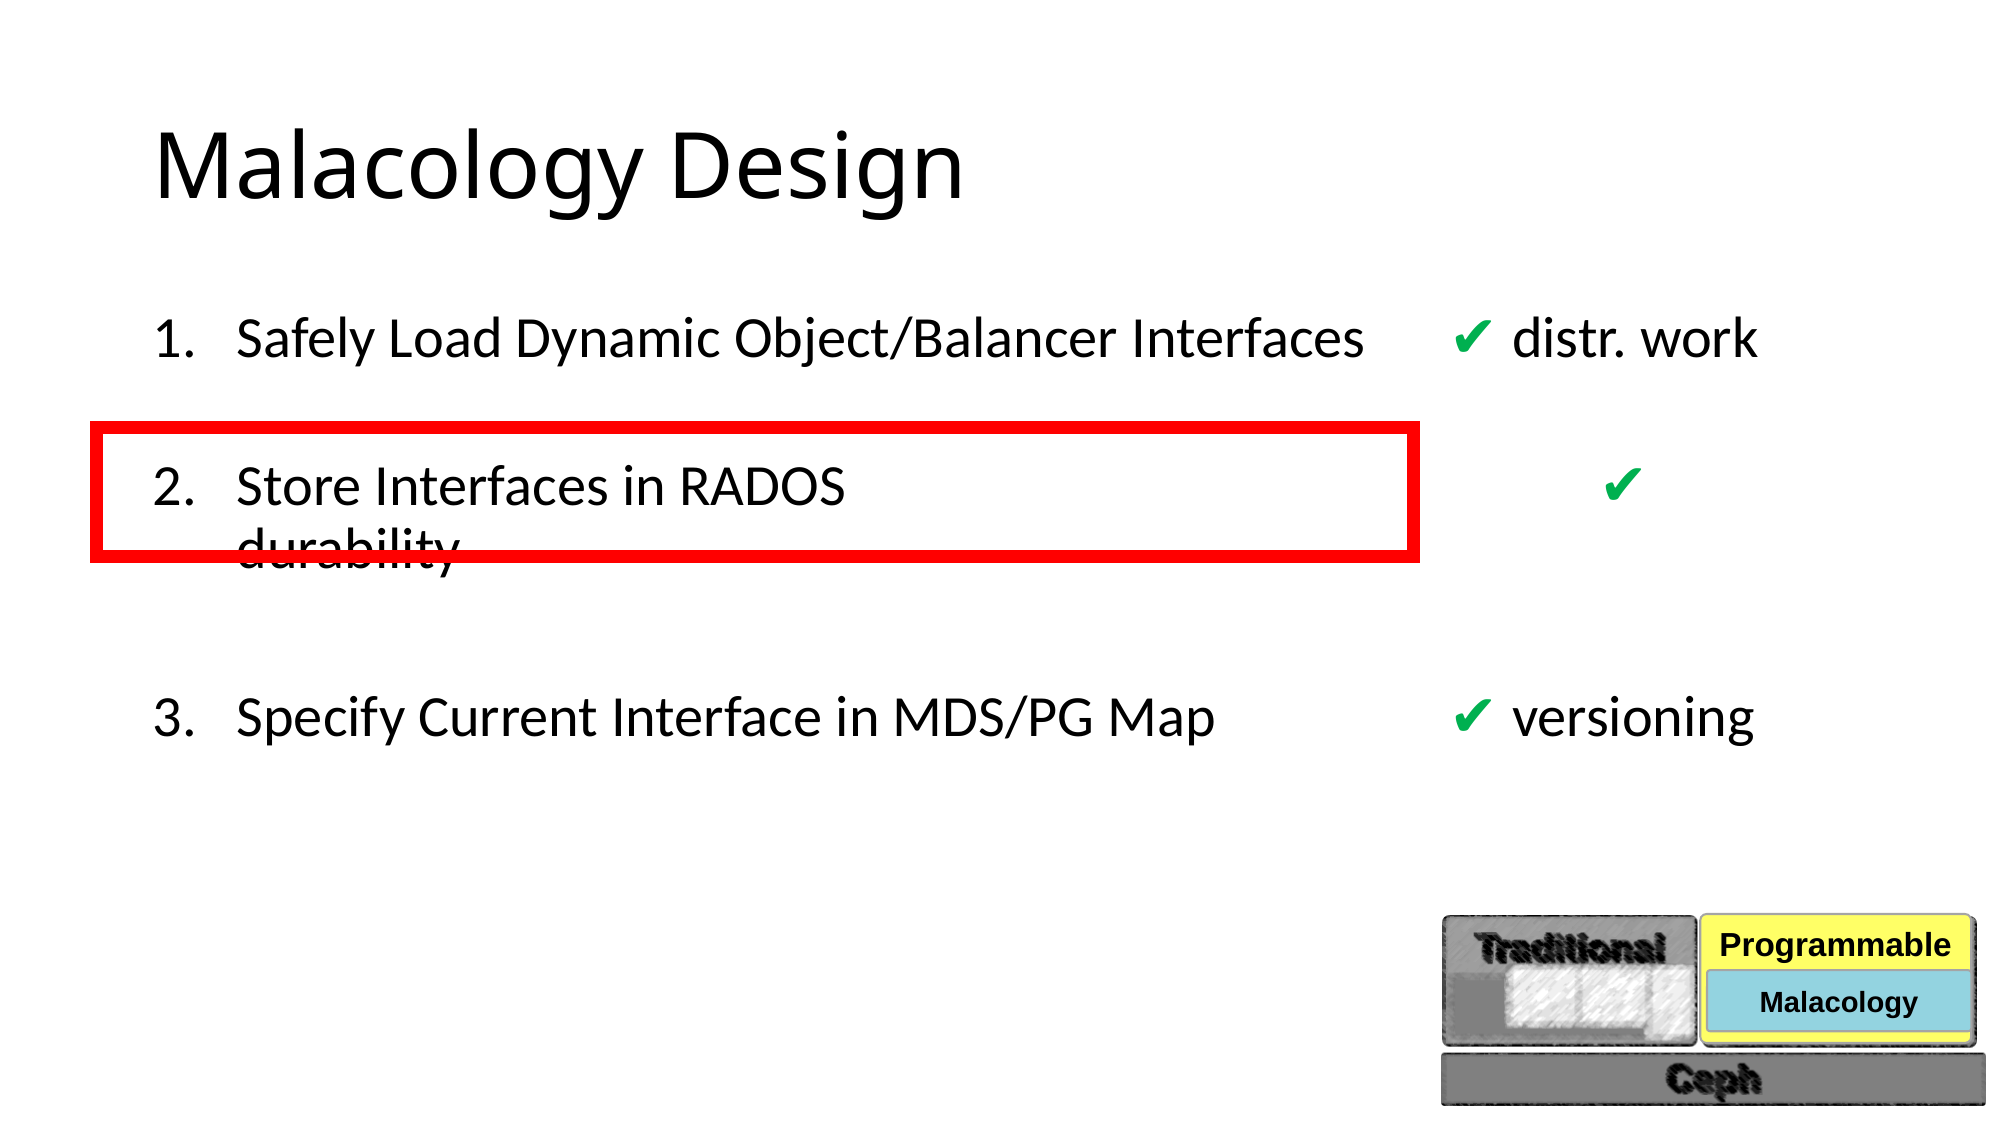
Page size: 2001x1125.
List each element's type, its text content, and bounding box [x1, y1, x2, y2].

text_box [96, 426, 1414, 558]
list Safely Load Dynamic Object/Balancer Interfaces ✔ distr. work Store Interfaces in RADOS ✔ durability Specify Current Interface in MDS/PG Map ✔ versioning [137, 299, 1863, 1014]
picture [1441, 913, 1986, 1125]
title Malacology Design [137, 59, 1863, 278]
